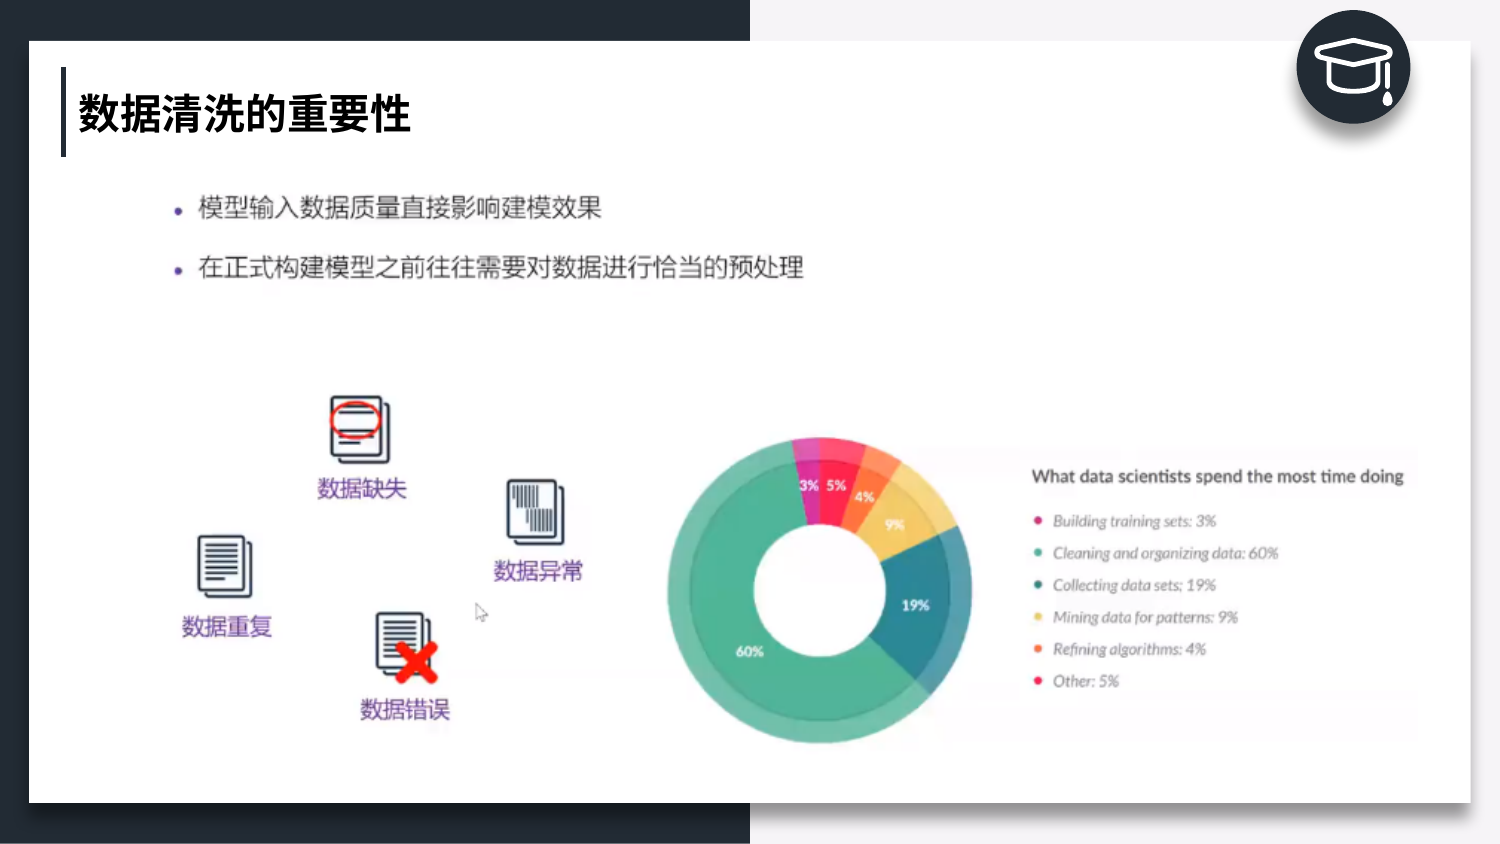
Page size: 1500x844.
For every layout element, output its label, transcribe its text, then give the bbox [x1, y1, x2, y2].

text_box 数据清洗的重要性 [63, 80, 428, 146]
picture [132, 162, 1418, 780]
